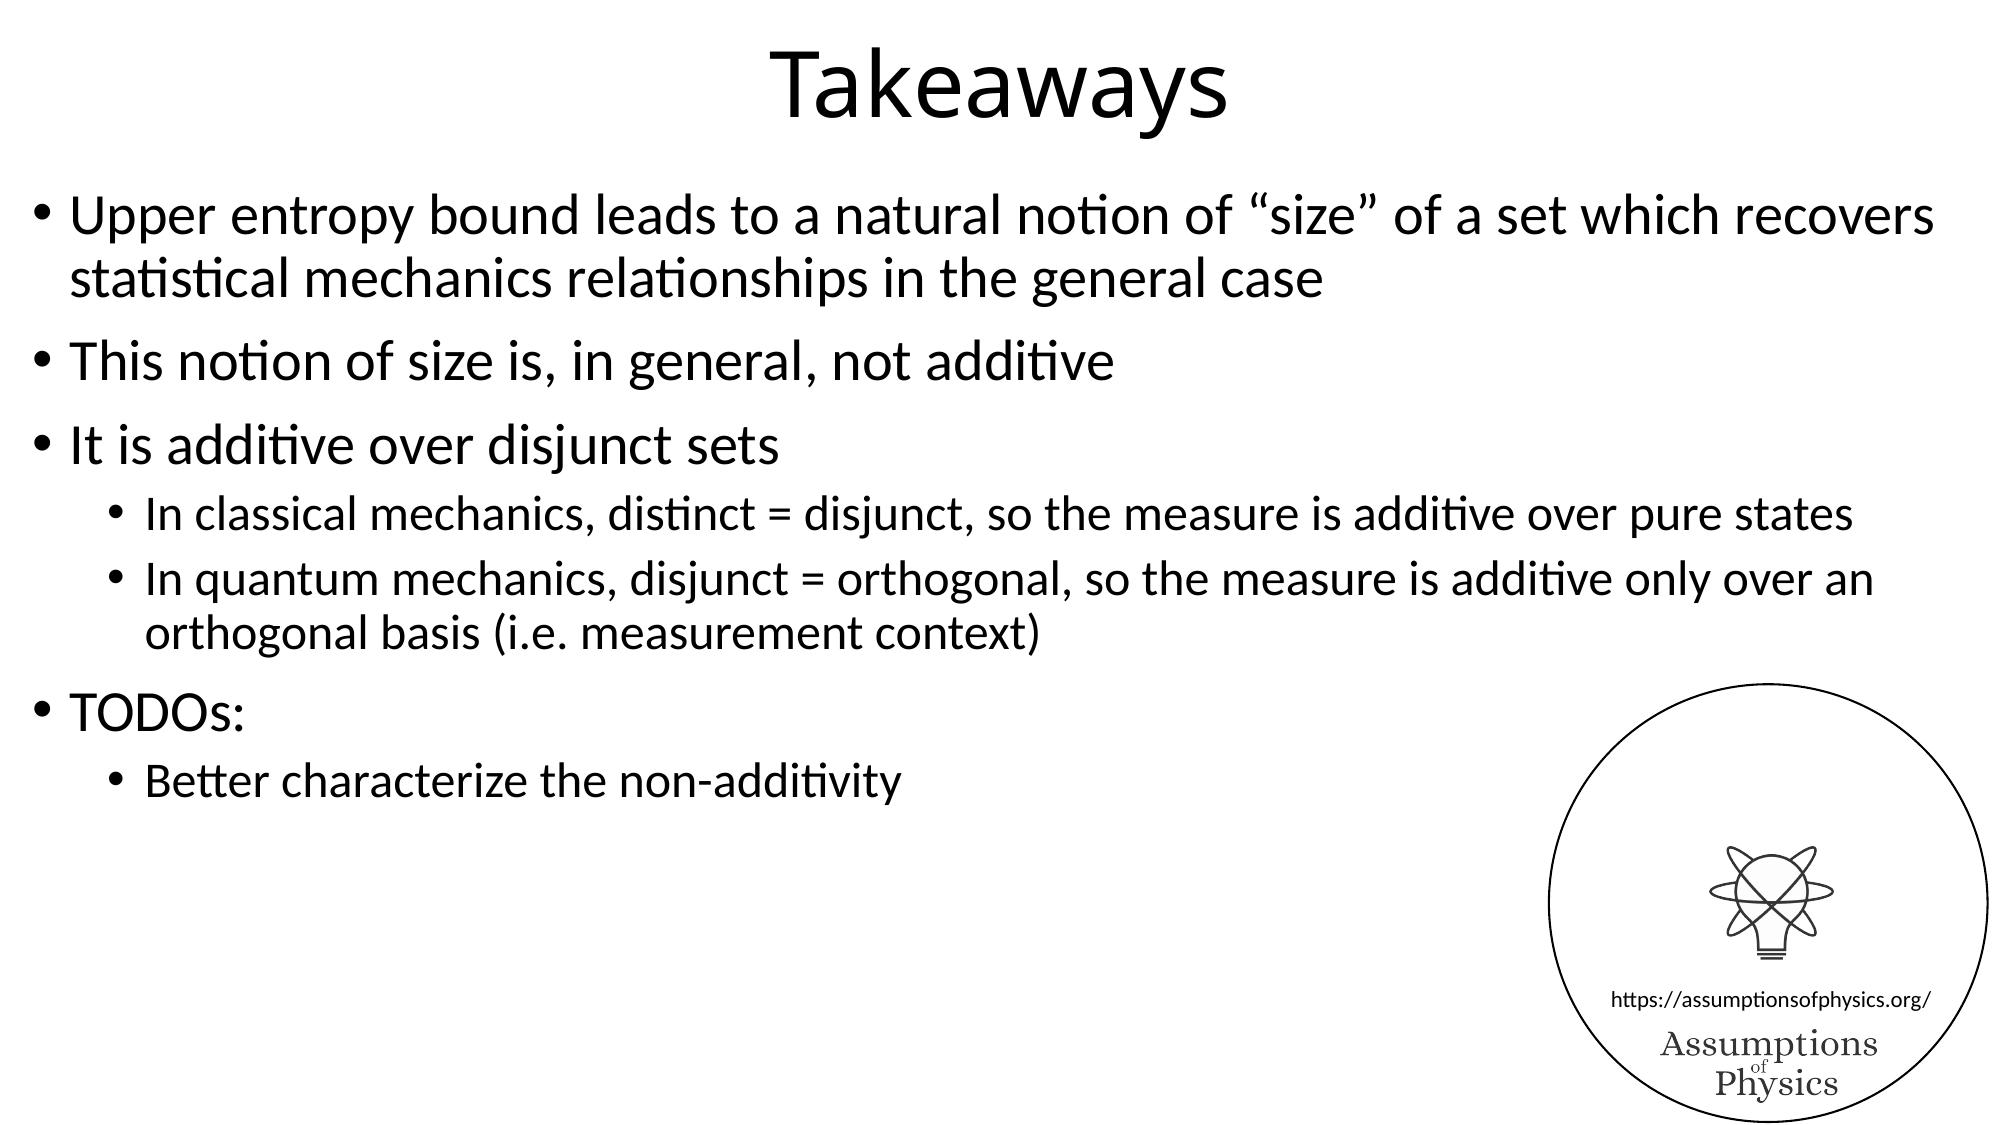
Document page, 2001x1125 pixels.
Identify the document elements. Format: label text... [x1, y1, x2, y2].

title Takeaways [17, 13, 1983, 162]
picture [1660, 1060, 1877, 1103]
list Upper entropy bound leads to a natural notion of “size” of a set which recovers statistical mechanics relationships in the general case This notion of size is, in general, not additive It is additive over disjunct sets In classical mechanics, distinct = disjunct, so the measure is additive over pure states In quantum mechanics, disjunct = orthogonal, so the measure is additive only over an orthogonal basis (i.e. measurement context) TODOs: Better characterize the non-additivity [17, 176, 1983, 1060]
